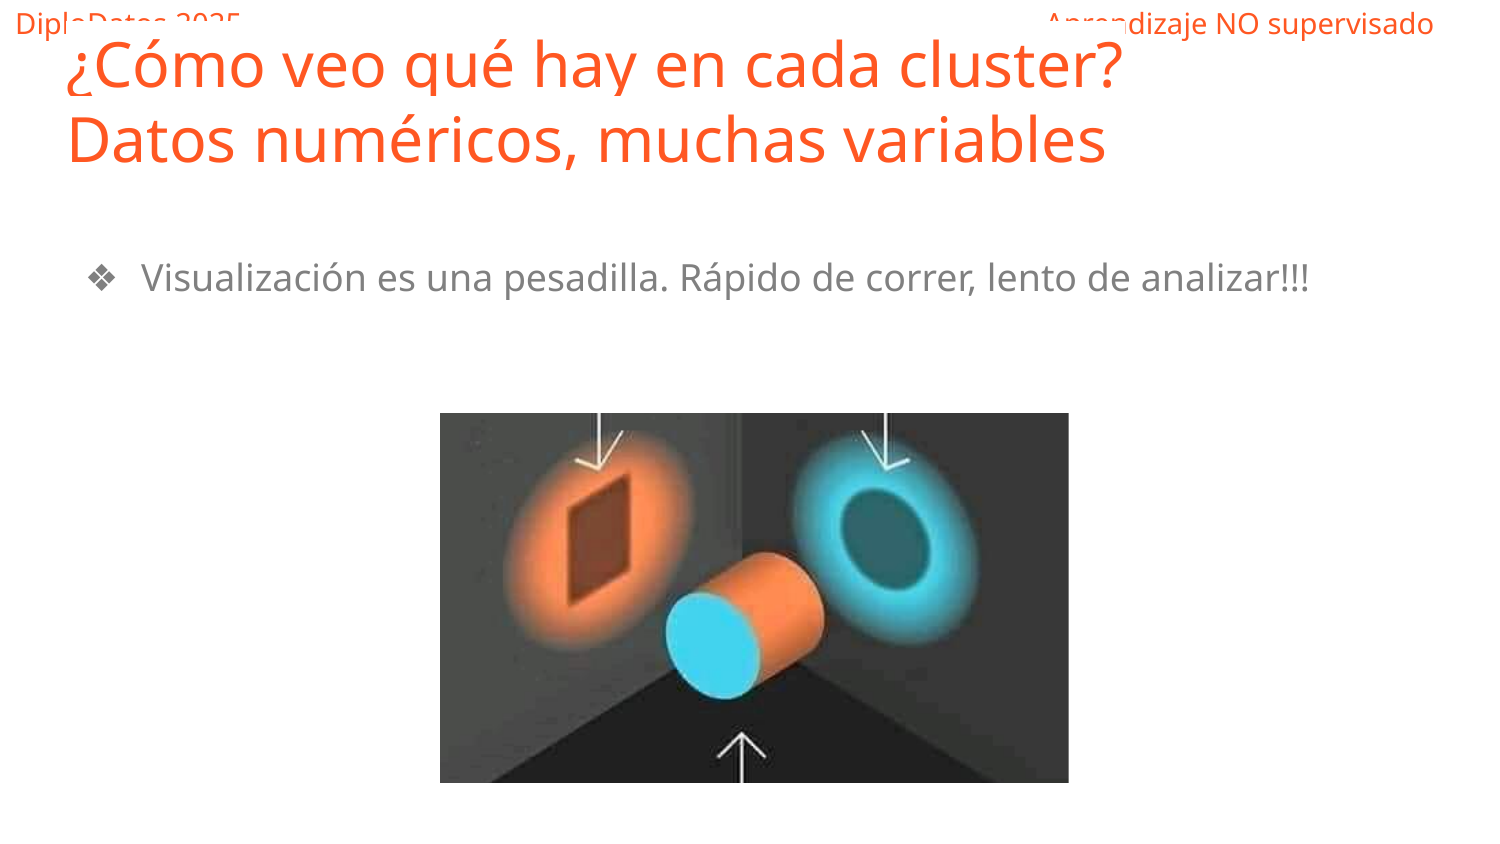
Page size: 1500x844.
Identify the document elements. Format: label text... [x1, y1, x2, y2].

text_box Visualización es una pesadilla. Rápido de correr, lento de analizar!!! [51, 238, 1449, 614]
text_box ¿Cómo veo qué hay en cada cluster? Datos numéricos, muchas variables [51, 10, 1449, 199]
picture [439, 413, 1069, 783]
